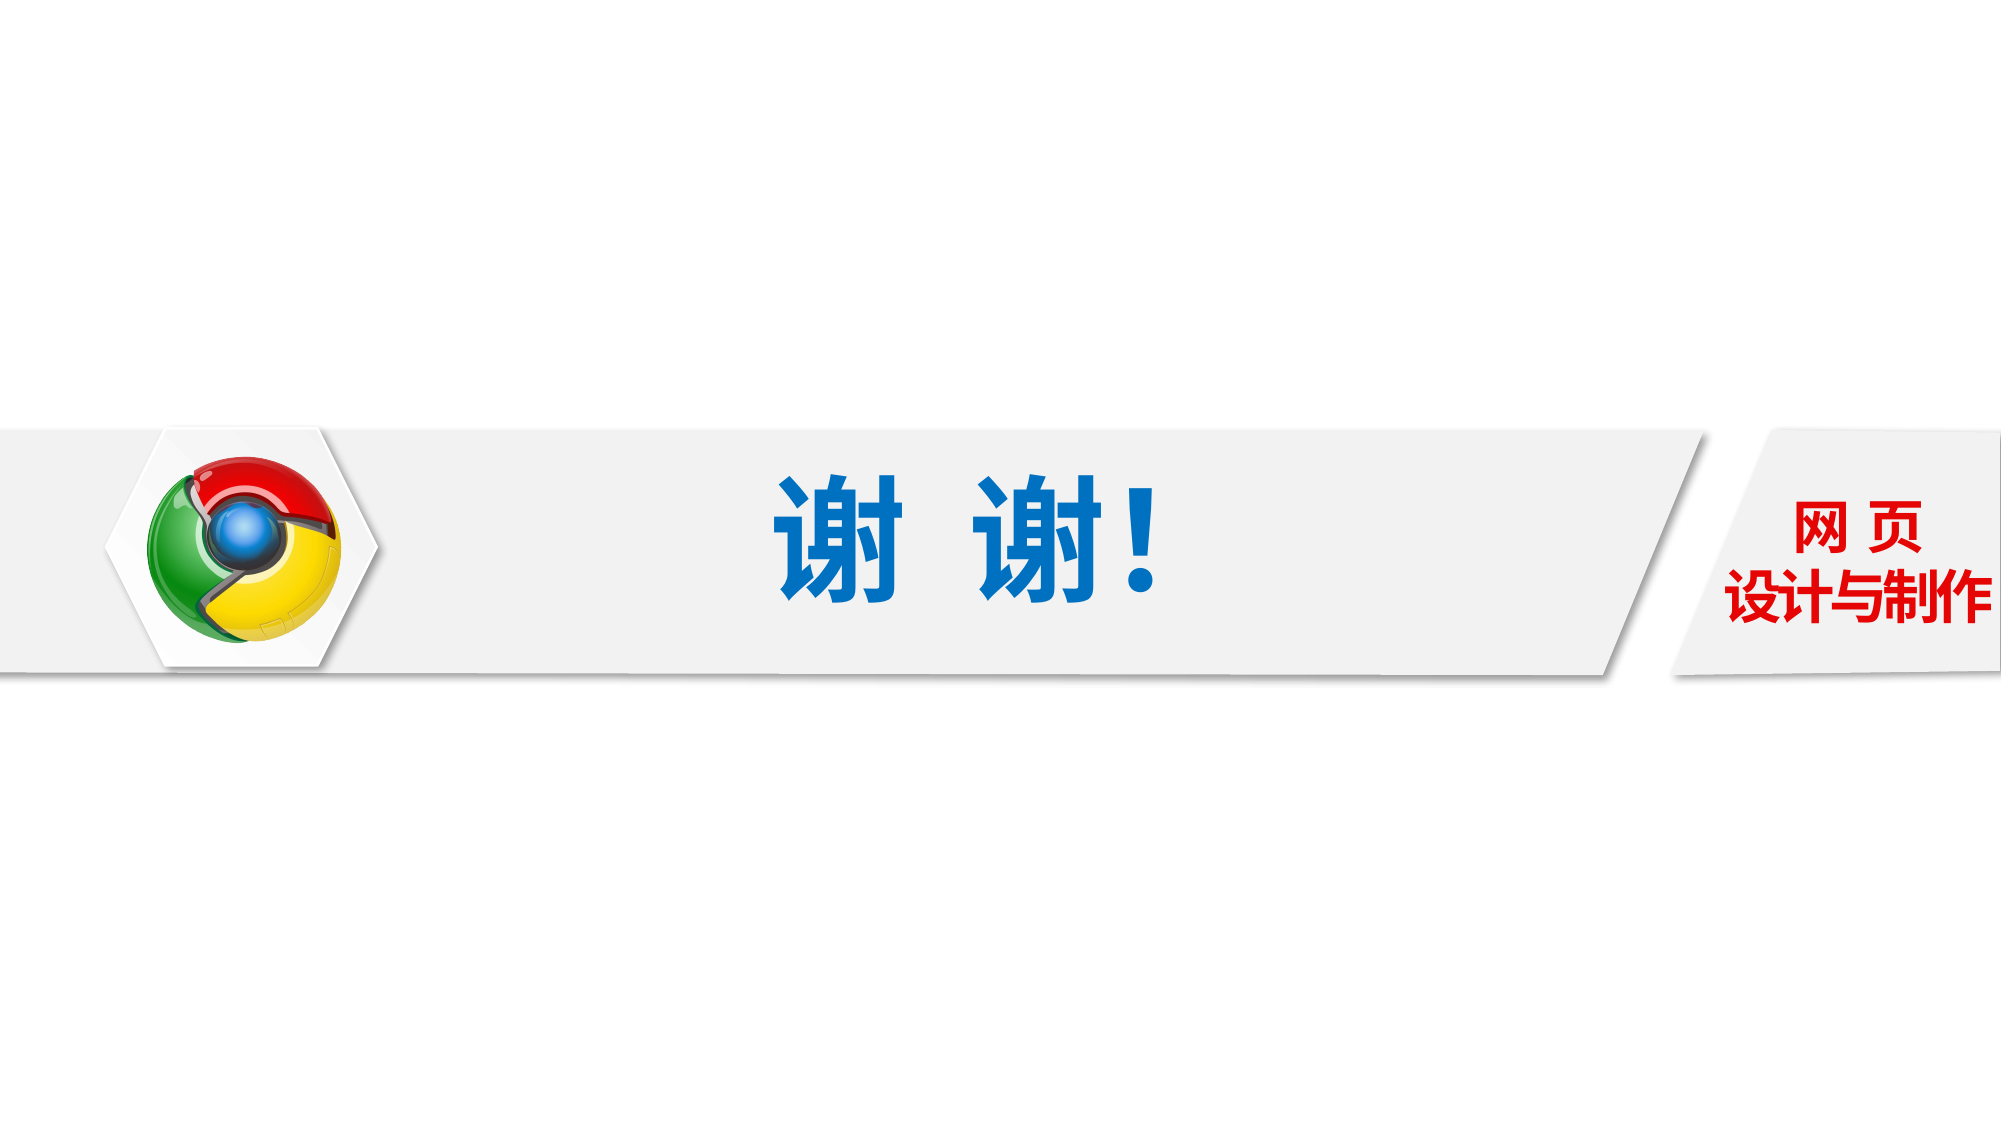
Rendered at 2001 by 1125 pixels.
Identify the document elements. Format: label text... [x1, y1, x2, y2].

text_box 谢 谢！ [754, 446, 1260, 626]
picture [141, 452, 347, 647]
